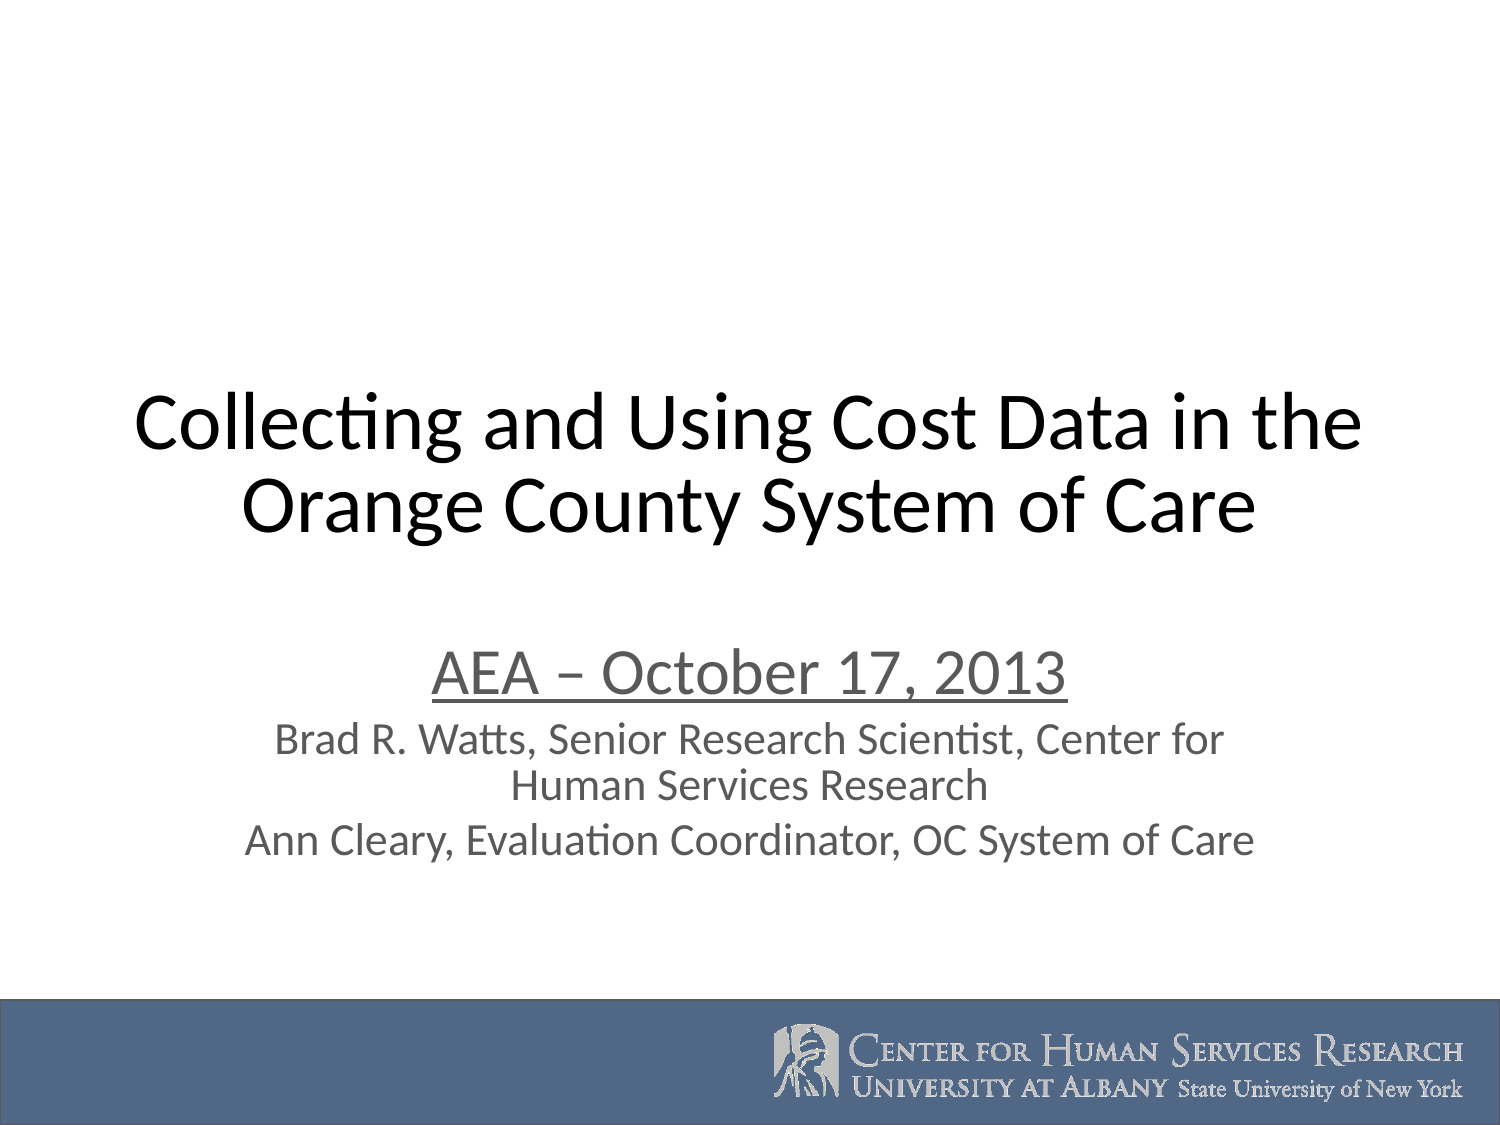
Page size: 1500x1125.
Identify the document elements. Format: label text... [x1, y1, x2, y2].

picture [774, 1024, 1463, 1102]
title Collecting and Using Cost Data in the Orange County System of Care [112, 349, 1388, 591]
subtitle AEA – October 17, 2013 Brad R. Watts, Senior Research Scientist, Center for Human Services Research Ann Cleary, Evaluation Coordinator, OC System of Care [225, 637, 1275, 925]
